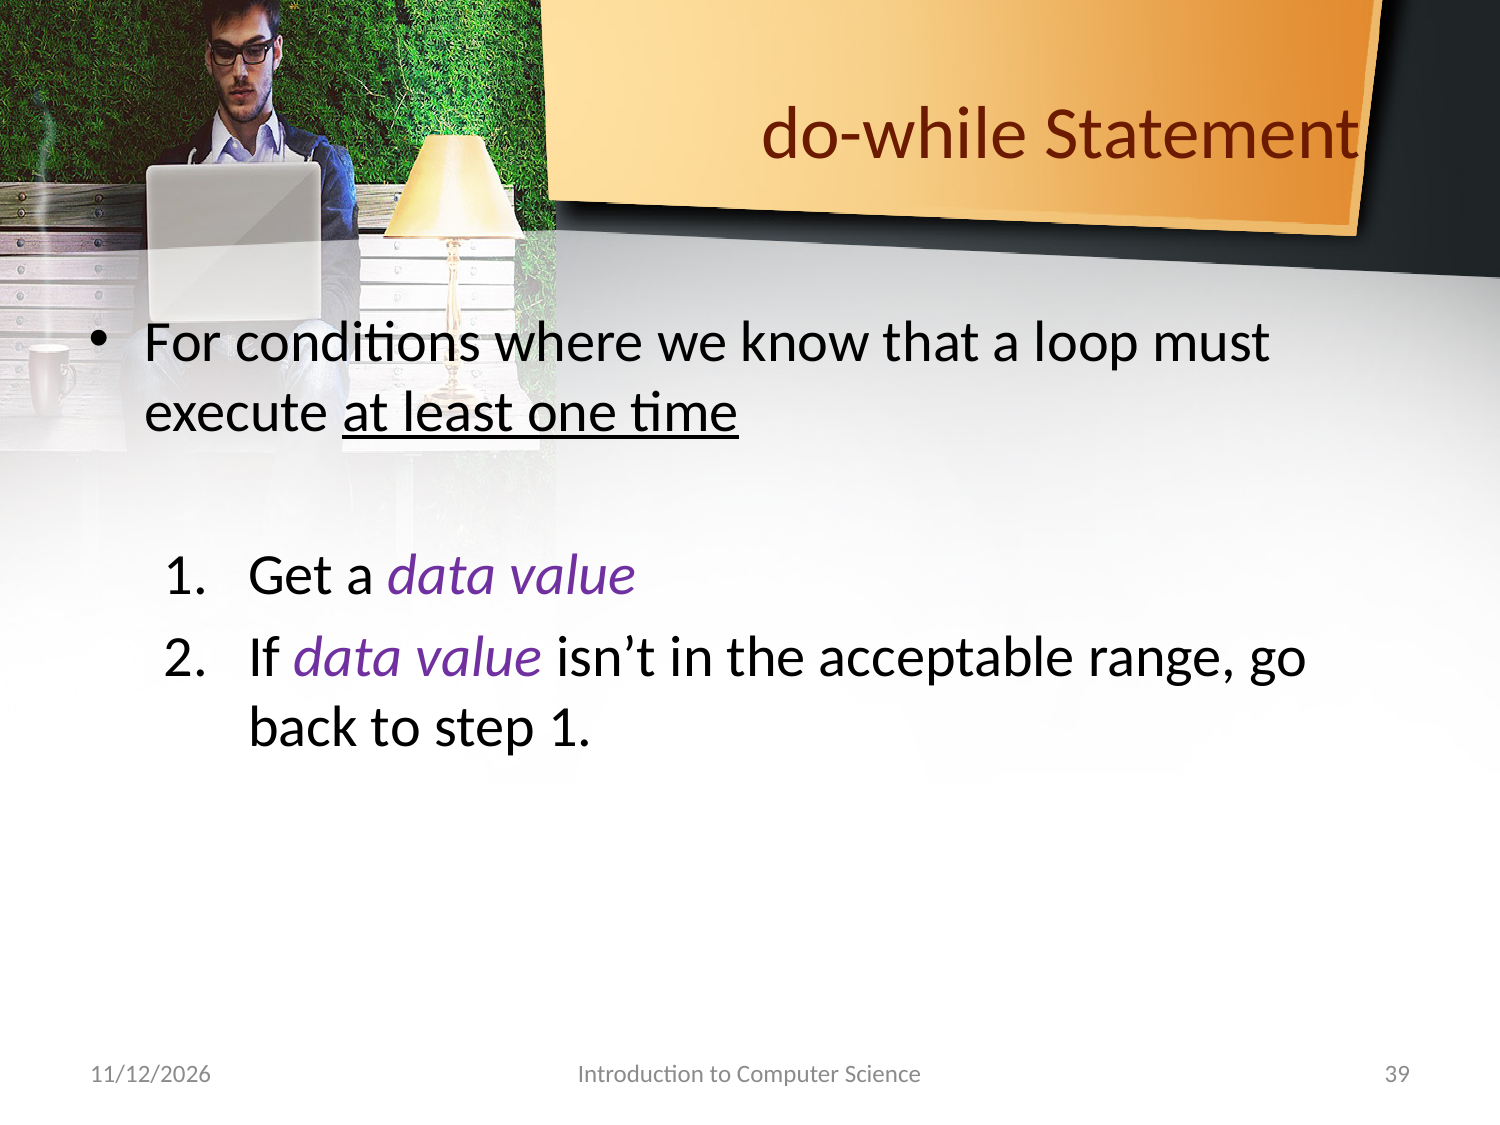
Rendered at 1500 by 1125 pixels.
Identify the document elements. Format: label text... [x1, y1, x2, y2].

list For conditions where we know that a loop must execute at least one time Get a data value If data value isn’t in the acceptable range, go back to step 1. [73, 295, 1427, 1064]
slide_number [75, 1042, 425, 1103]
title do-while Statement [23, 61, 1377, 196]
footer Introduction to Computer Science [512, 1042, 988, 1103]
picture [0, 0, 1500, 1125]
slide_number 39 [1074, 1042, 1425, 1103]
